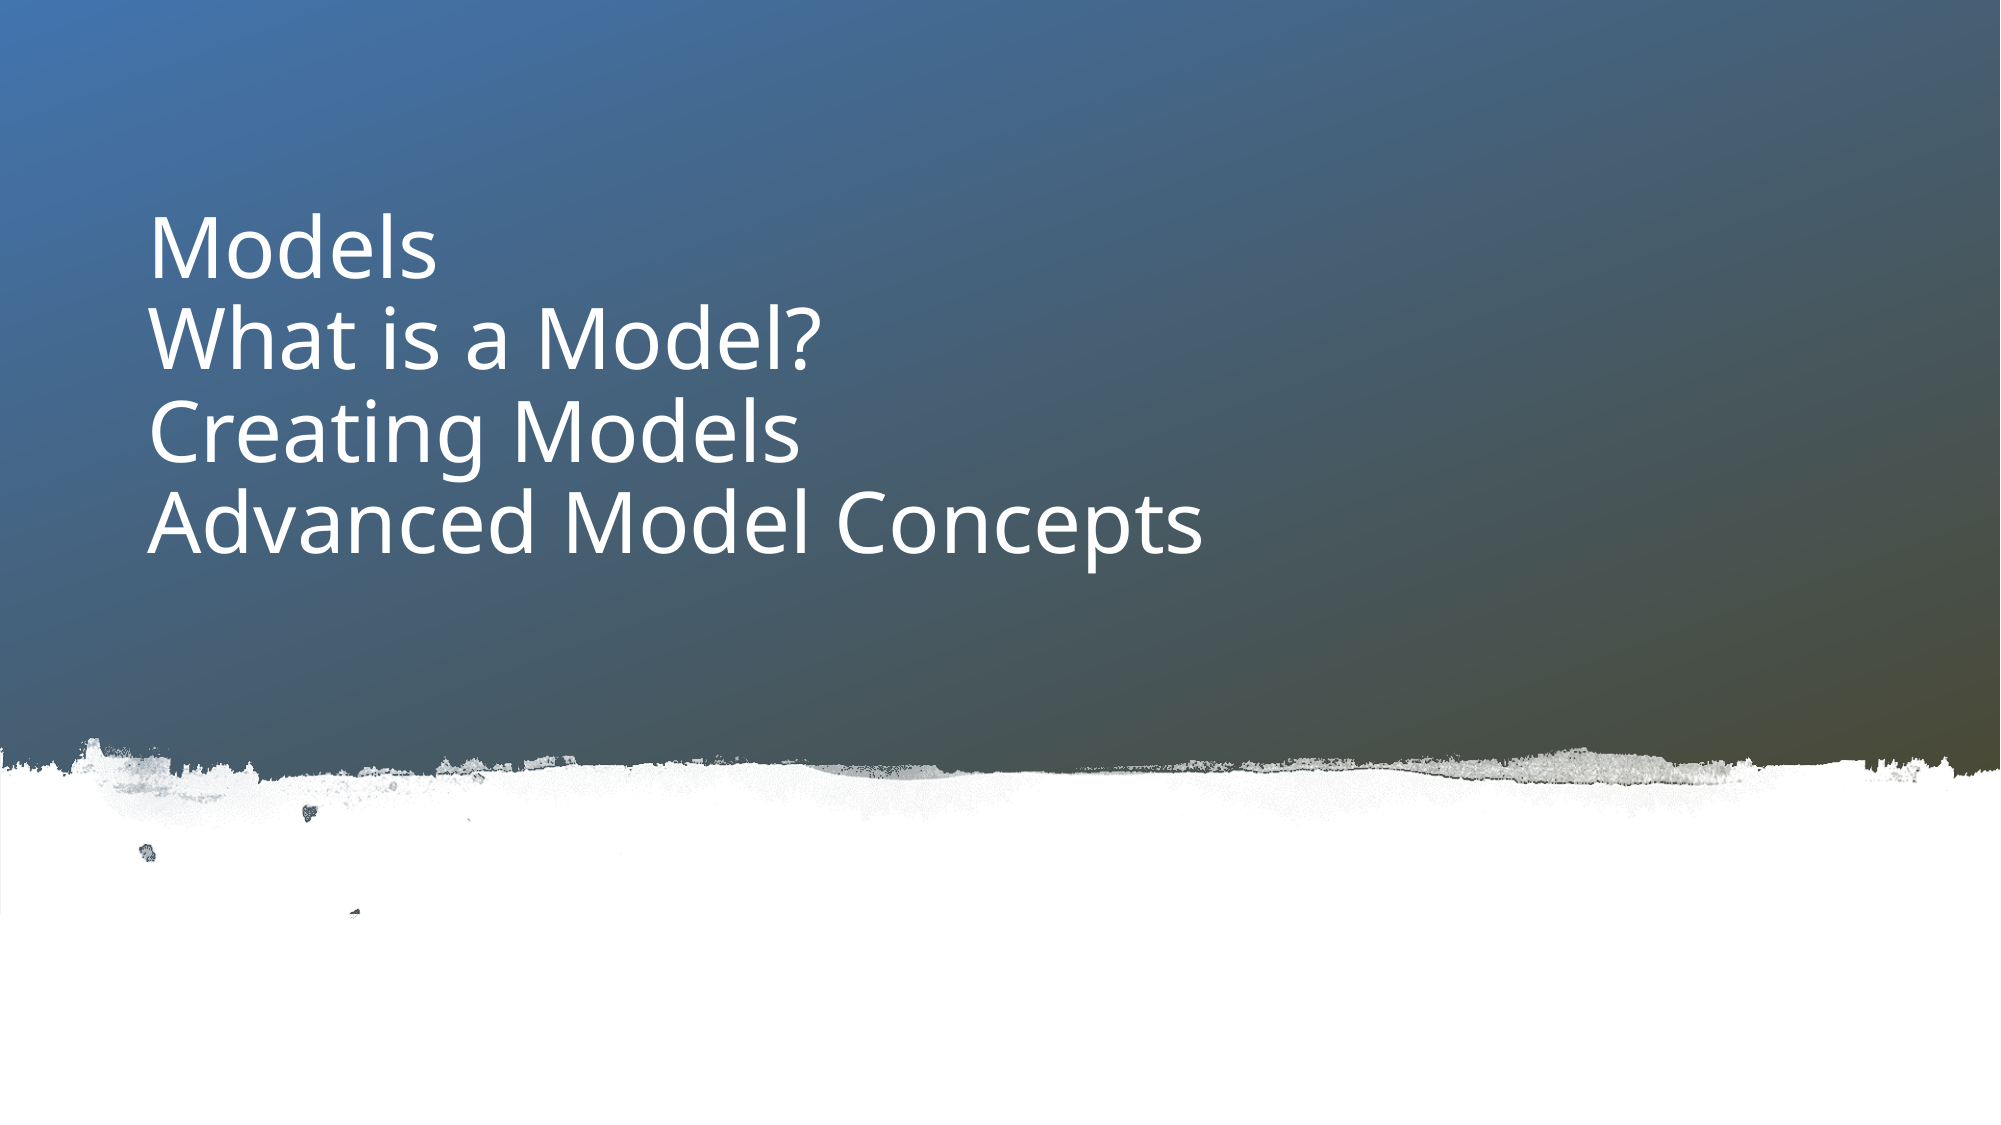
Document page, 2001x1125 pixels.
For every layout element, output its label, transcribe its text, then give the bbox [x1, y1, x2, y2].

picture [0, 624, 2000, 1125]
title Models What is a Model? Creating Models Advanced Model Concepts [131, 195, 1776, 624]
text_box [0, 0, 2000, 624]
